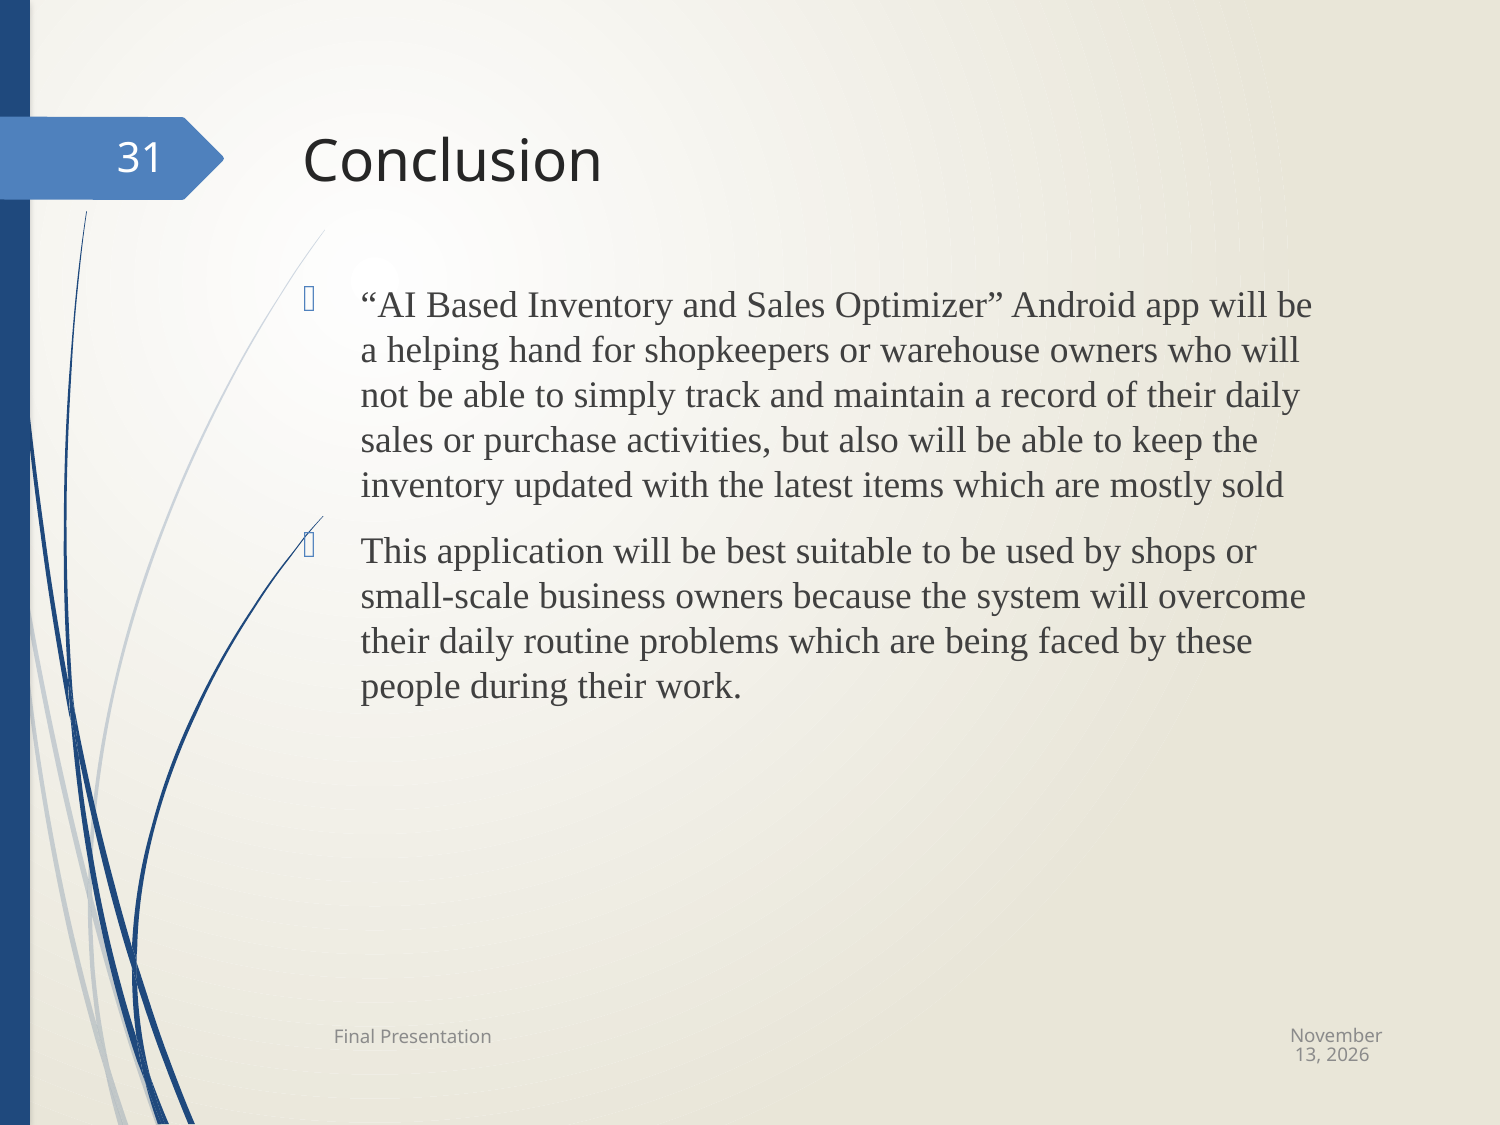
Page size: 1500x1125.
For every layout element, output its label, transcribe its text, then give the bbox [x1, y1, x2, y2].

slide_number 31 [83, 129, 180, 190]
title Conclusion [287, 116, 1275, 203]
list “AI Based Inventory and Sales Optimizer” Android app will be a helping hand for shopkeepers or warehouse owners who will not be able to simply track and maintain a record of their daily sales or purchase activities, but also will be able to keep the inventory updated with the latest items which are mostly sold This application will be best suitable to be used by shops or small-scale business owners because the system will overcome their daily routine problems which are being faced by these people during their work. [287, 206, 1338, 963]
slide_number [1275, 1006, 1401, 1068]
footer Final Presentation [318, 1006, 675, 1067]
